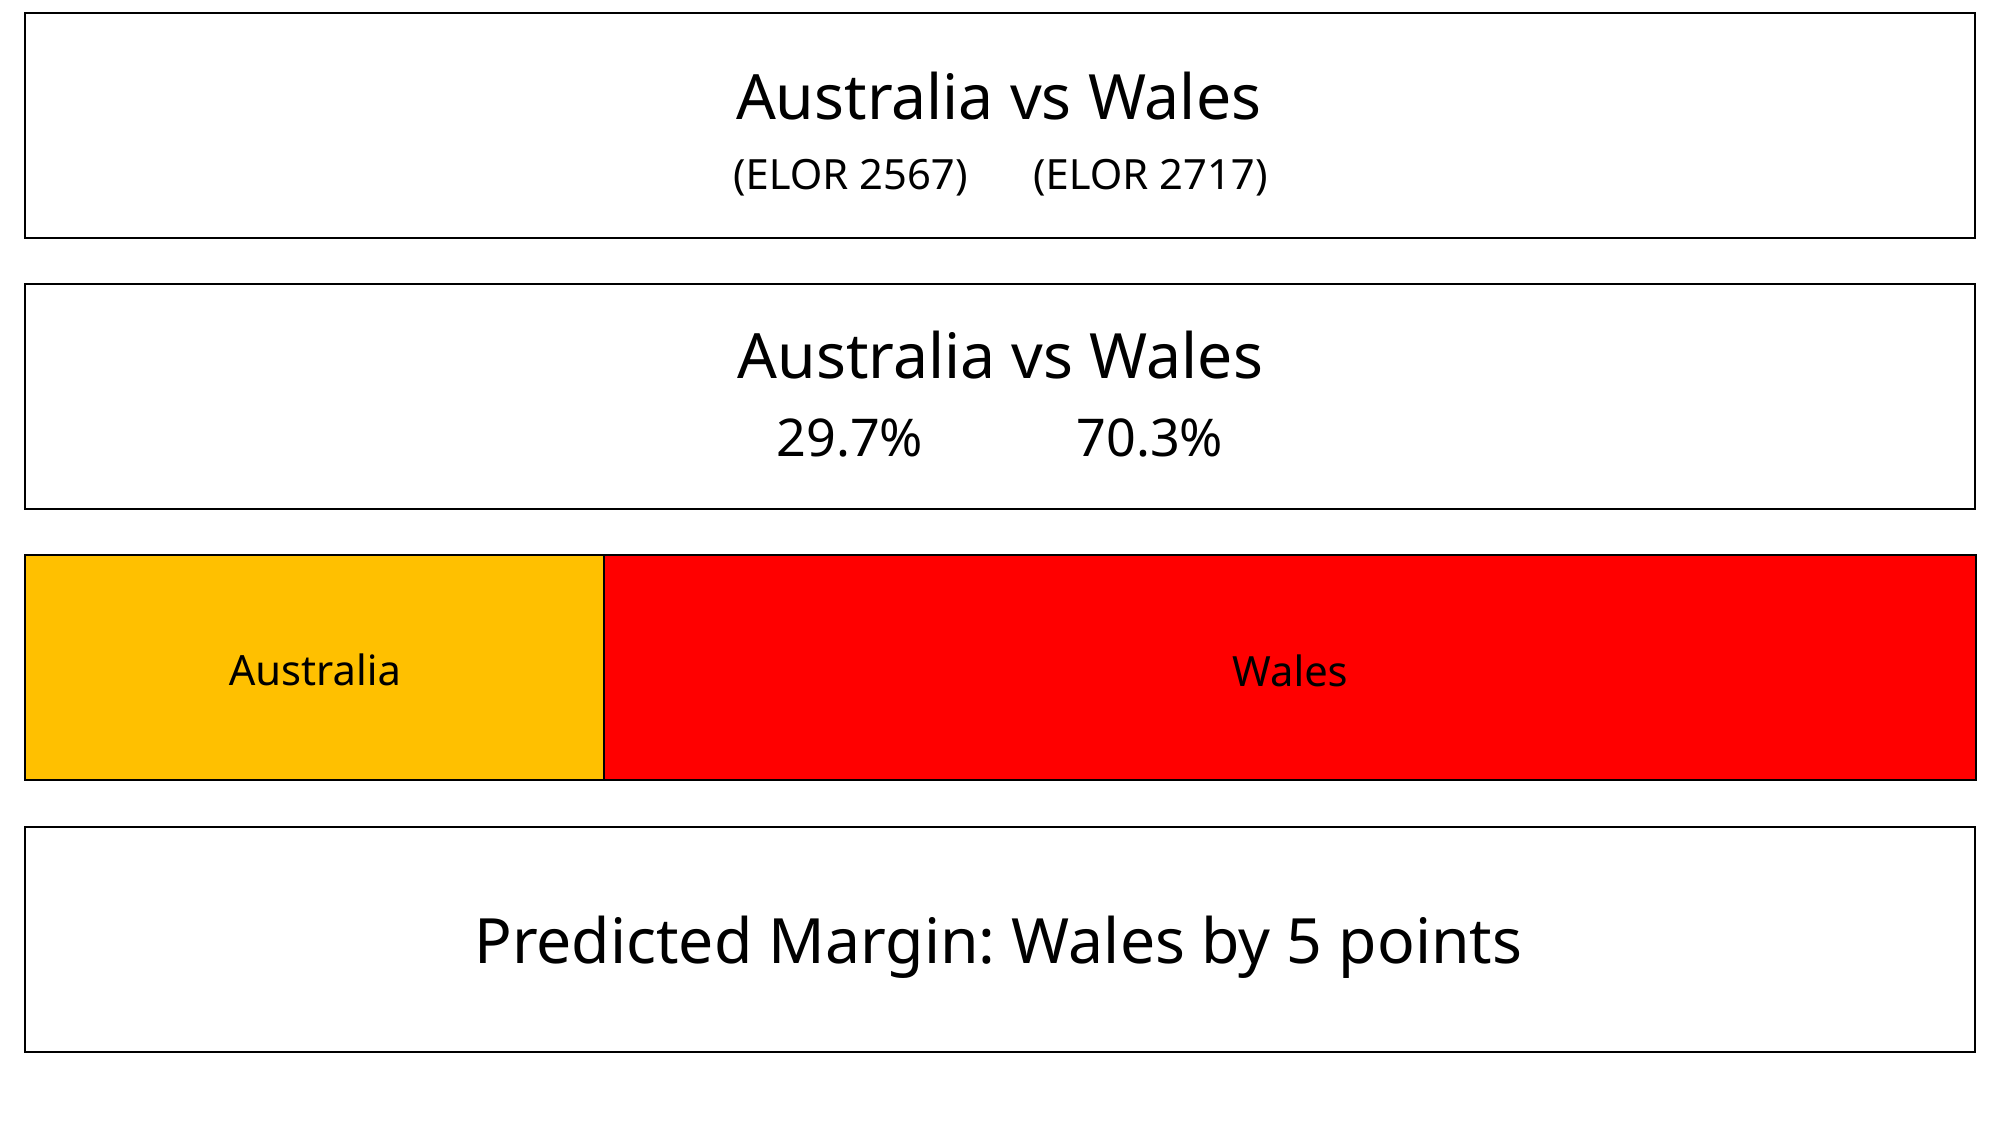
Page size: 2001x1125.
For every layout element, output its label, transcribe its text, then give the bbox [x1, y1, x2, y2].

text_box [24, 826, 1976, 1053]
text_box Wales [604, 637, 1976, 703]
text_box [24, 12, 1976, 140]
text_box [24, 283, 1976, 510]
text_box [24, 554, 603, 781]
text_box Australia vs Wales [25, 308, 1976, 399]
text_box Australia [25, 636, 604, 702]
text_box Australia vs Wales [24, 49, 1974, 140]
text_box [603, 554, 1977, 781]
text_box [24, 206, 1976, 239]
text_box 29.7% 70.3% [25, 397, 1975, 475]
text_box (ELOR 2567) (ELOR 2717) [24, 140, 1976, 206]
